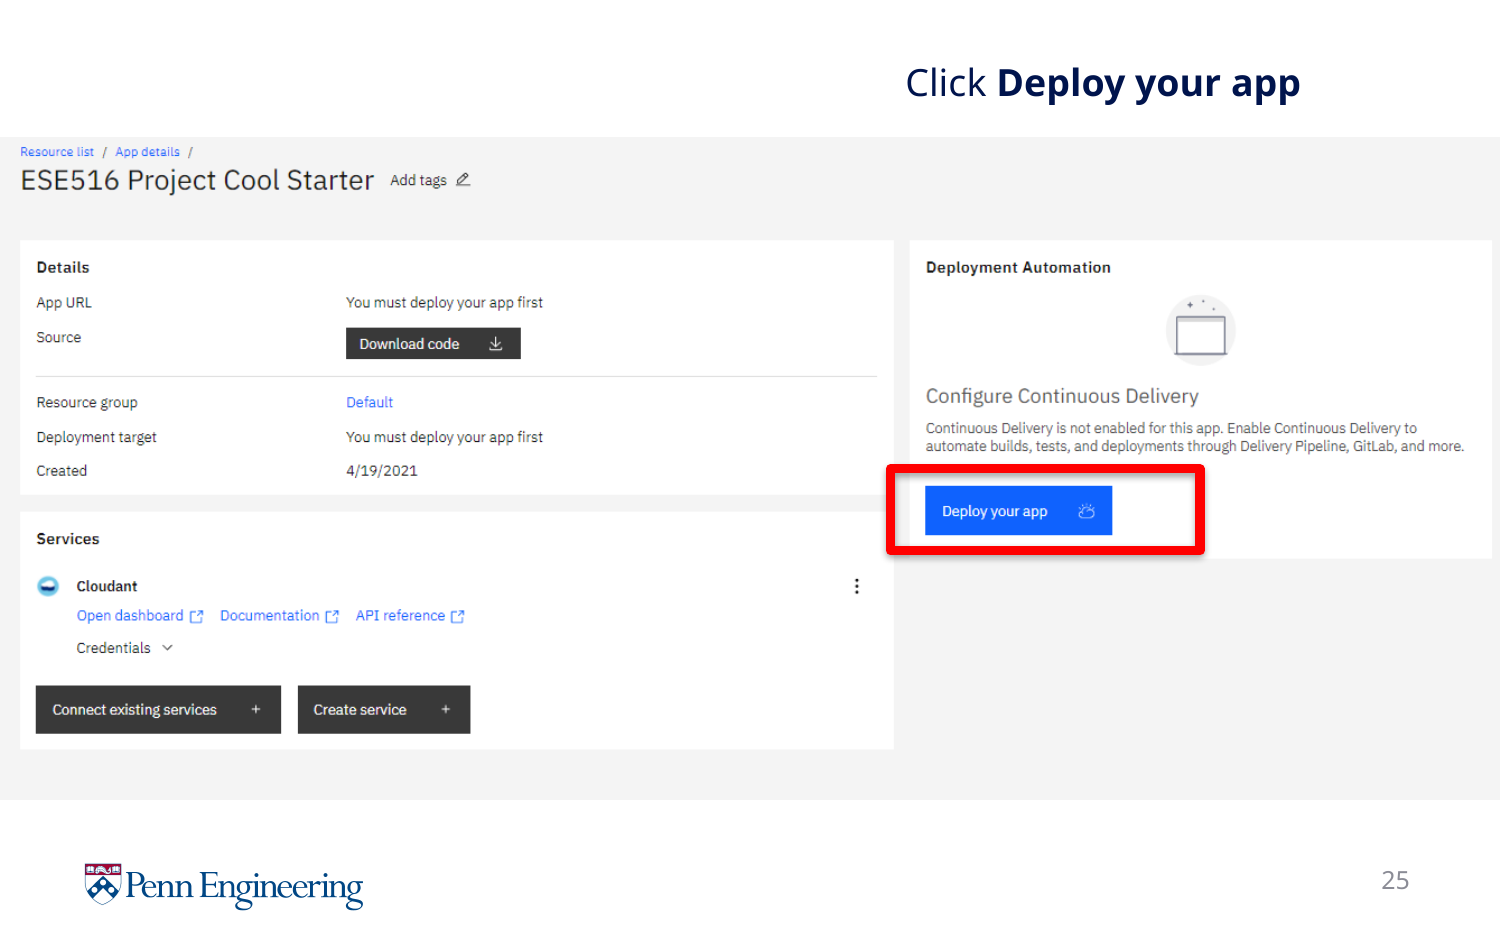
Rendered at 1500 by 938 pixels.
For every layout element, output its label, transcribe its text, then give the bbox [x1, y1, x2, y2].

picture [75, 856, 372, 914]
picture [0, 137, 1500, 800]
text_box Click Deploy your app [890, 51, 1343, 112]
slide_number 25 [1074, 856, 1425, 907]
